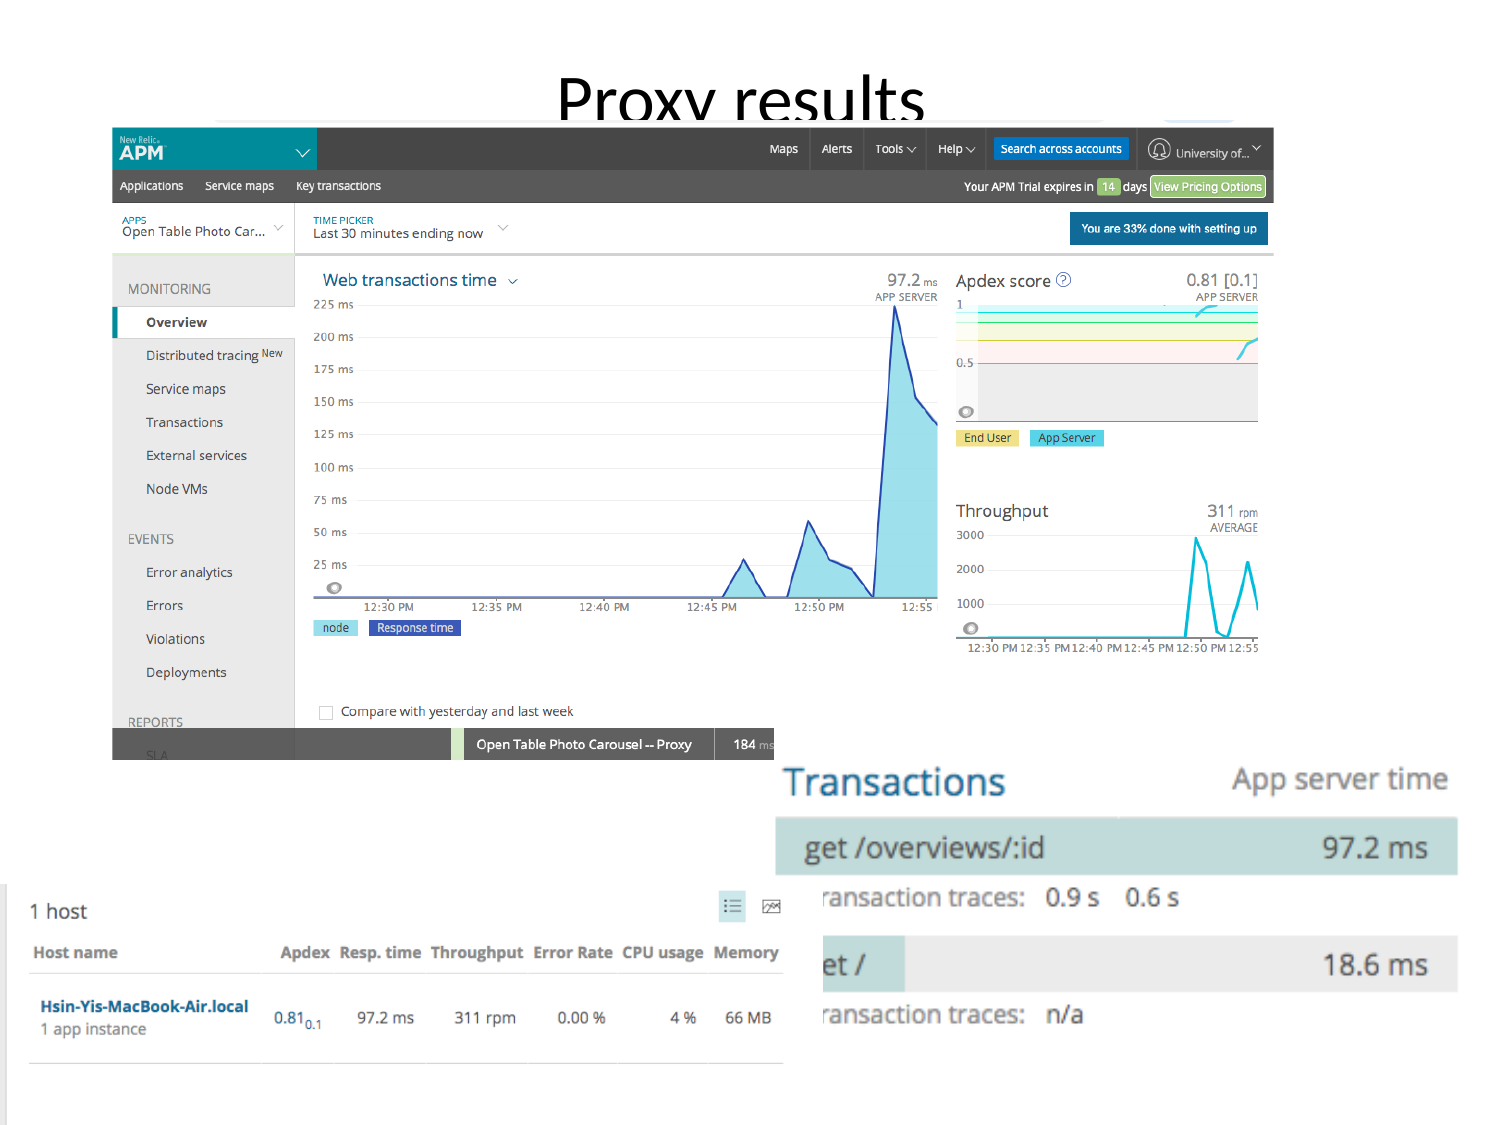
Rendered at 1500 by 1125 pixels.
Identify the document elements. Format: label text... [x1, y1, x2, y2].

title Proxy results [75, 45, 1425, 233]
picture [0, 720, 1500, 1125]
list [111, 120, 1274, 760]
